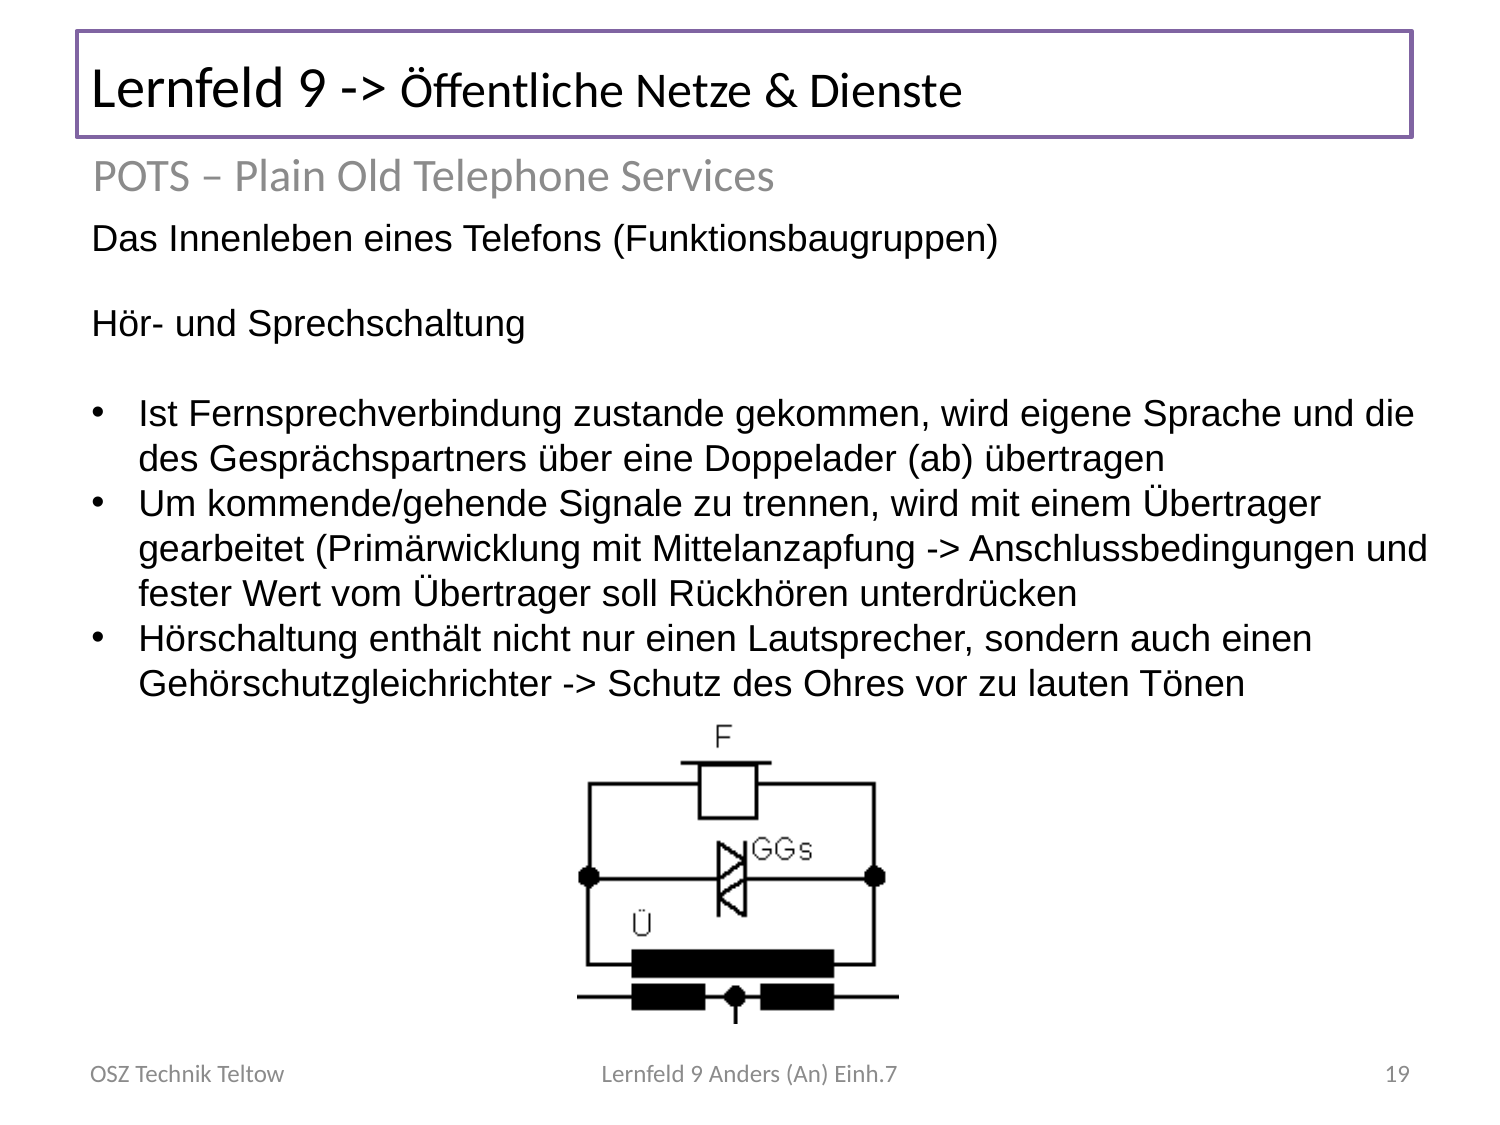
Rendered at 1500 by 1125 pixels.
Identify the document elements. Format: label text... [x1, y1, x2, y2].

subtitle POTS – Plain Old Telephone Services [78, 139, 1128, 206]
title Lernfeld 9 -> Öffentliche Netze & Dienste [75, 29, 1414, 139]
slide_number 19 [1074, 1042, 1425, 1103]
text_box Hör- und Sprechschaltung Ist Fernsprechverbindung zustande gekommen, wird eigene Sprache und die des Gesprächspartners über eine Doppelader (ab) übertragen Um kommende/gehende Signale zu trennen, wird mit einem Übertrager gearbeitet (Primärwicklung mit Mittelanzapfung -> Anschlussbedingungen und fester Wert vom Übertrager soll Rückhören unterdrücken Hörschaltung enthält nicht nur einen Lautsprecher, sondern auch einen Gehörschutzgleichrichter -> Schutz des Ohres vor zu lauten Tönen [76, 291, 1471, 712]
text_box Das Innenleben eines Telefons (Funktionsbaugruppen) [76, 206, 1447, 267]
picture [576, 712, 900, 1024]
footer Lernfeld 9 Anders (An) Einh.7 [512, 1042, 988, 1103]
slide_number OSZ Technik Teltow [75, 1042, 425, 1103]
